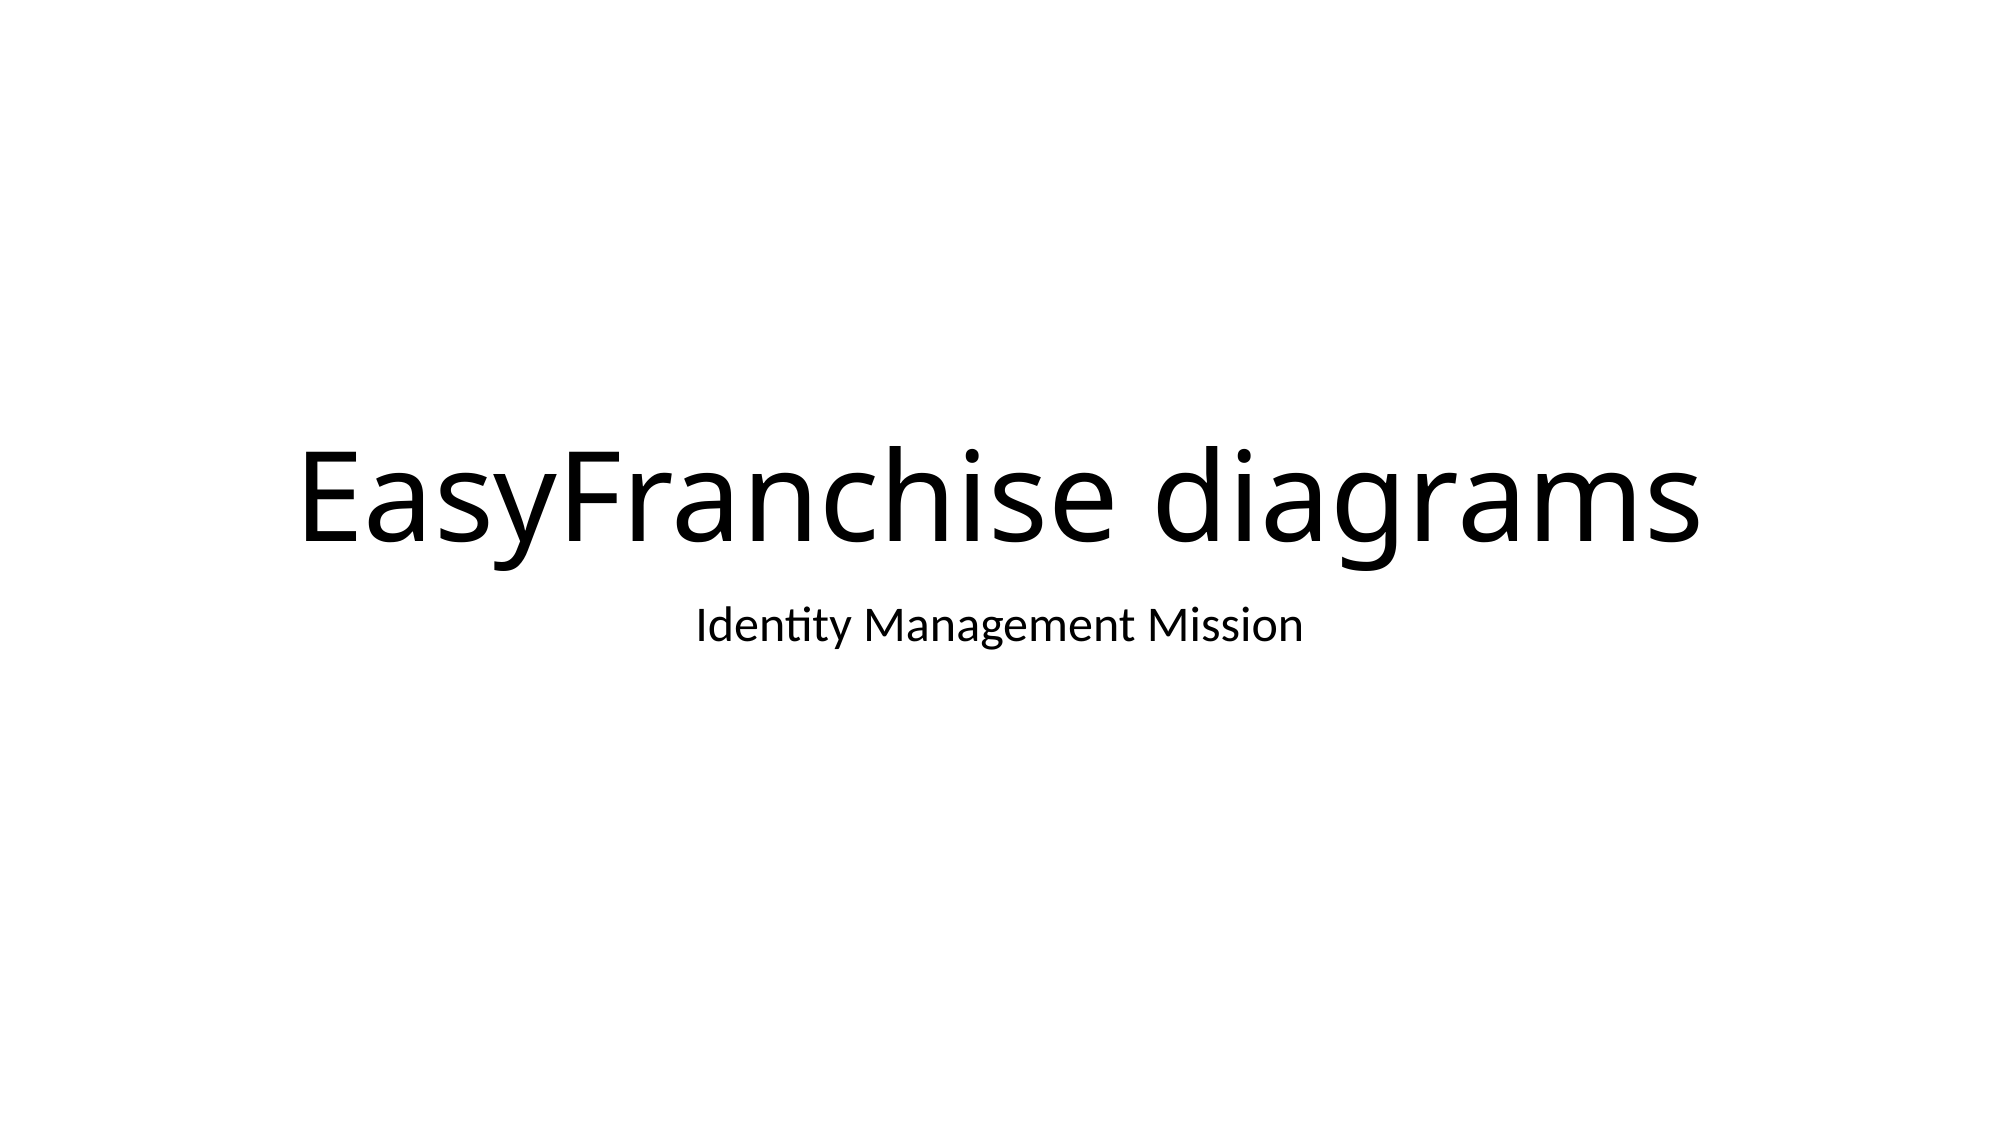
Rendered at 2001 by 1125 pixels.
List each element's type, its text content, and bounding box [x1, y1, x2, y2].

title EasyFranchise diagrams [249, 184, 1750, 576]
subtitle Identity Management Mission [249, 590, 1750, 863]
